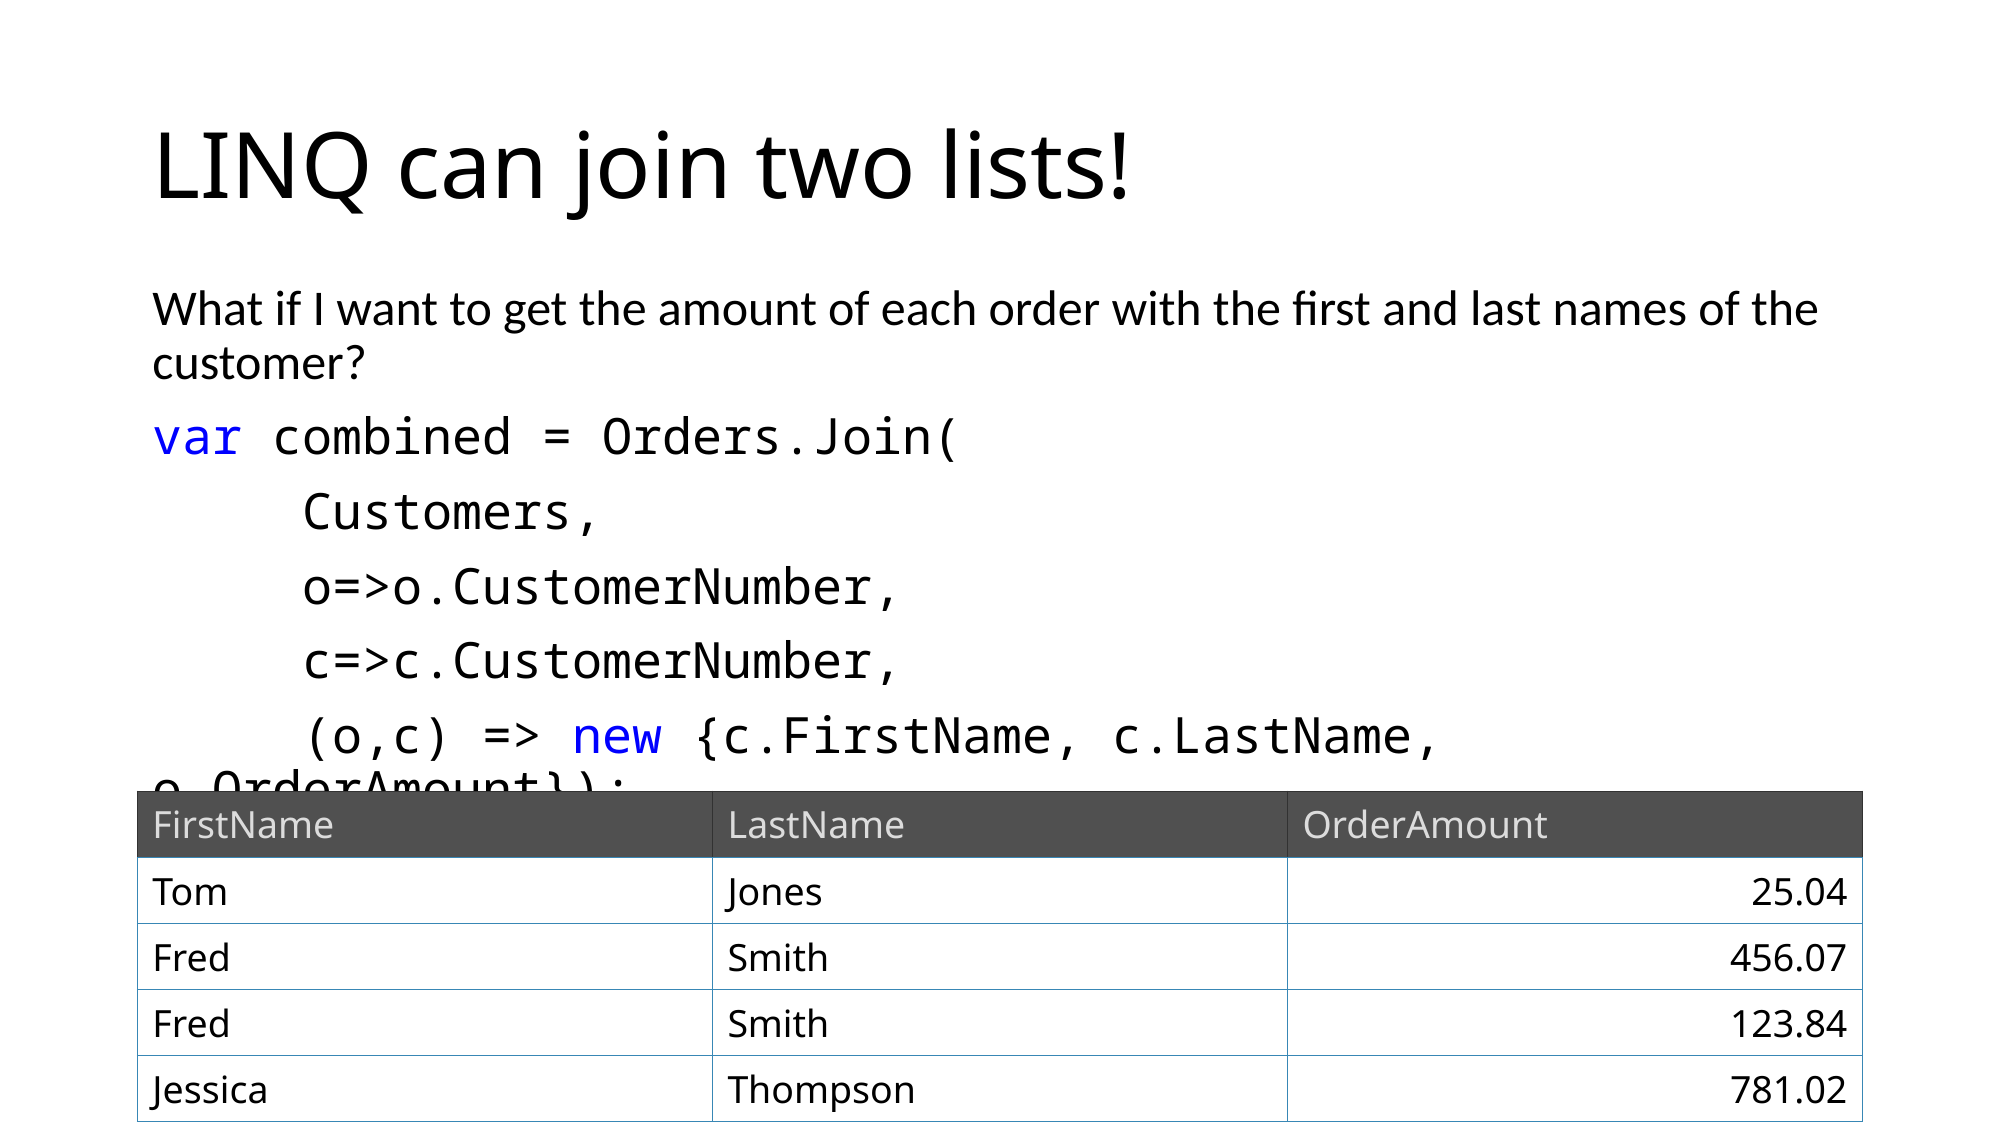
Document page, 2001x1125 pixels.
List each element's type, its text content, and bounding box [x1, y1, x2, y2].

table_cell 781.02 [1288, 1056, 1862, 1121]
table_cell Smith [713, 924, 1287, 989]
table_header FirstName [138, 792, 712, 857]
table_cell Thompson [713, 1056, 1287, 1121]
table_cell 123.84 [1288, 990, 1862, 1055]
table_header LastName [713, 792, 1287, 857]
table_cell Tom [138, 858, 712, 923]
table_header OrderAmount [1288, 792, 1862, 857]
table_cell Fred [138, 924, 712, 989]
table_cell Fred [138, 990, 712, 1055]
list What if I want to get the amount of each order with the first and last names of the customer? var combined = Orders.Join( Customers, o=>o.CustomerNumber, c=>c.CustomerNumber, (o,c) => new {c.FirstName, c.LastName, o.OrderAmount}); [137, 275, 1914, 1006]
table_cell Jones [713, 858, 1287, 923]
table_cell 25.04 [1288, 858, 1862, 923]
title LINQ can join two lists! [137, 59, 1863, 275]
table_cell Smith [713, 990, 1287, 1055]
table_cell 456.07 [1288, 924, 1862, 989]
table_cell Jessica [138, 1056, 712, 1121]
